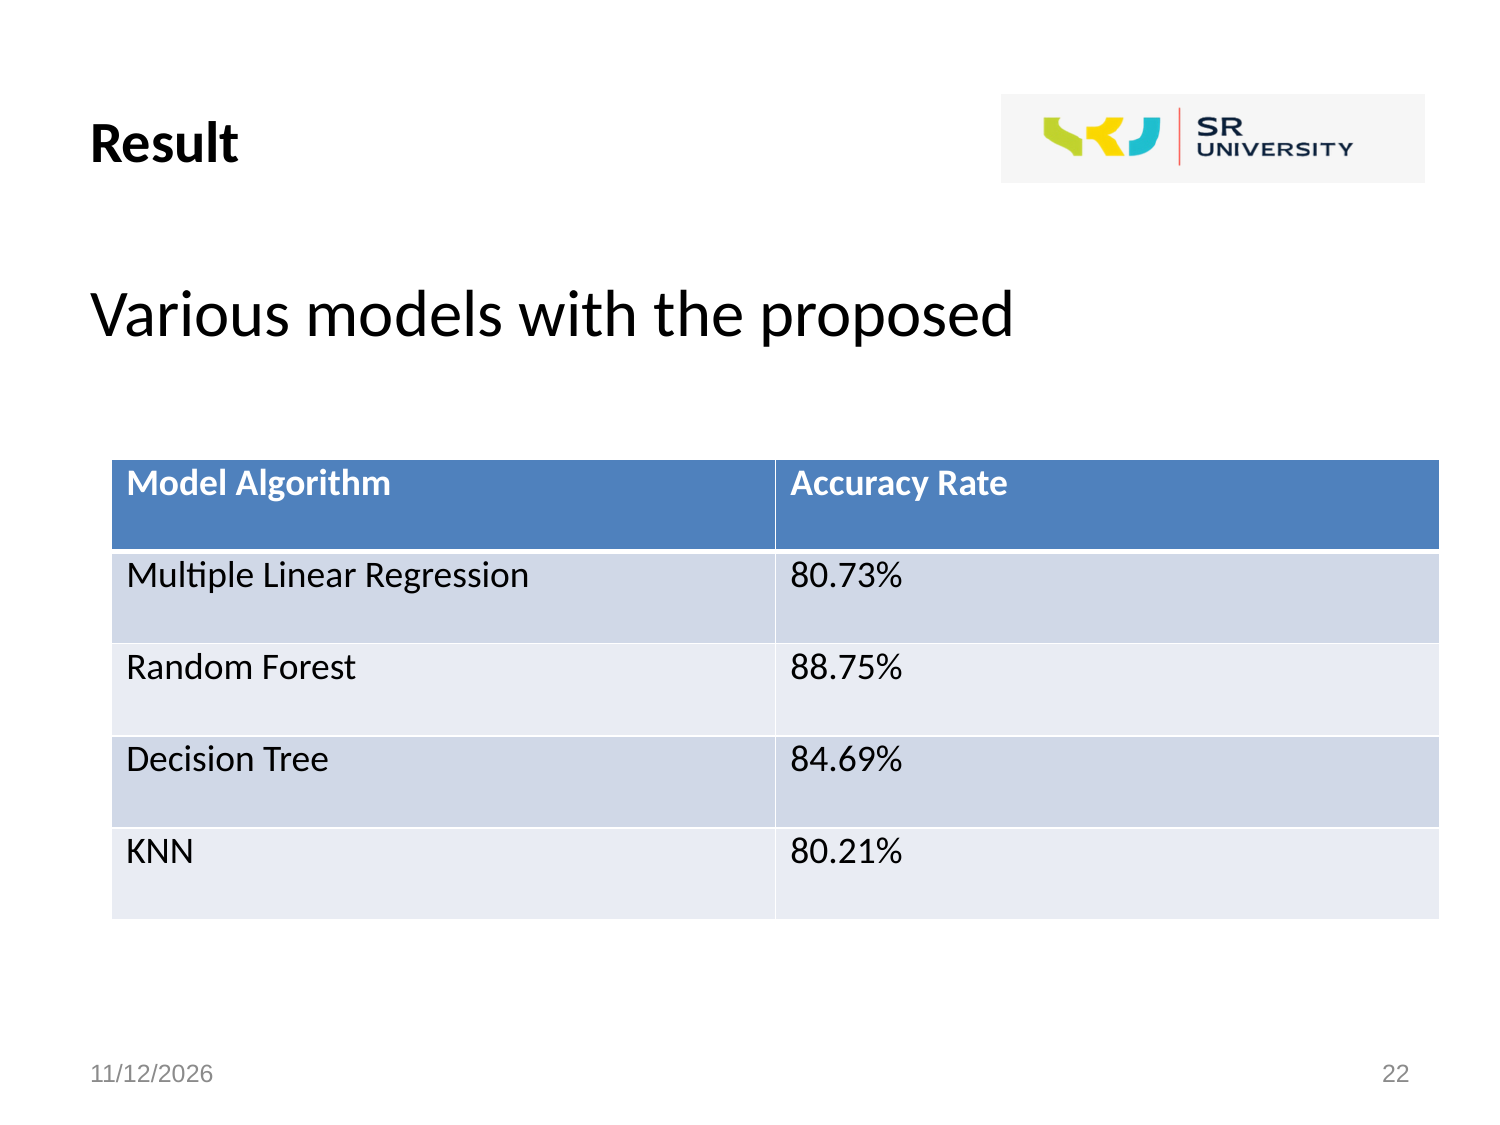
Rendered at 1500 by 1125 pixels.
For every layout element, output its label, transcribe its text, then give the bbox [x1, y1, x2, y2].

title Result [75, 45, 1425, 233]
table_header Accuracy Rate [776, 460, 1439, 549]
slide_number 22 [1074, 1042, 1425, 1103]
table_cell Random Forest [112, 644, 775, 735]
picture [1001, 94, 1426, 184]
table_cell 80.73% [776, 554, 1439, 643]
table_cell KNN [112, 829, 775, 919]
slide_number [75, 1042, 425, 1103]
table_cell Decision Tree [112, 737, 775, 827]
list Various models with the proposed [75, 262, 1425, 1005]
table_header Model Algorithm [112, 460, 775, 549]
table_cell 88.75% [776, 644, 1439, 735]
table_cell Multiple Linear Regression [112, 554, 775, 643]
table_cell 84.69% [776, 737, 1439, 827]
table_cell 80.21% [776, 829, 1439, 919]
